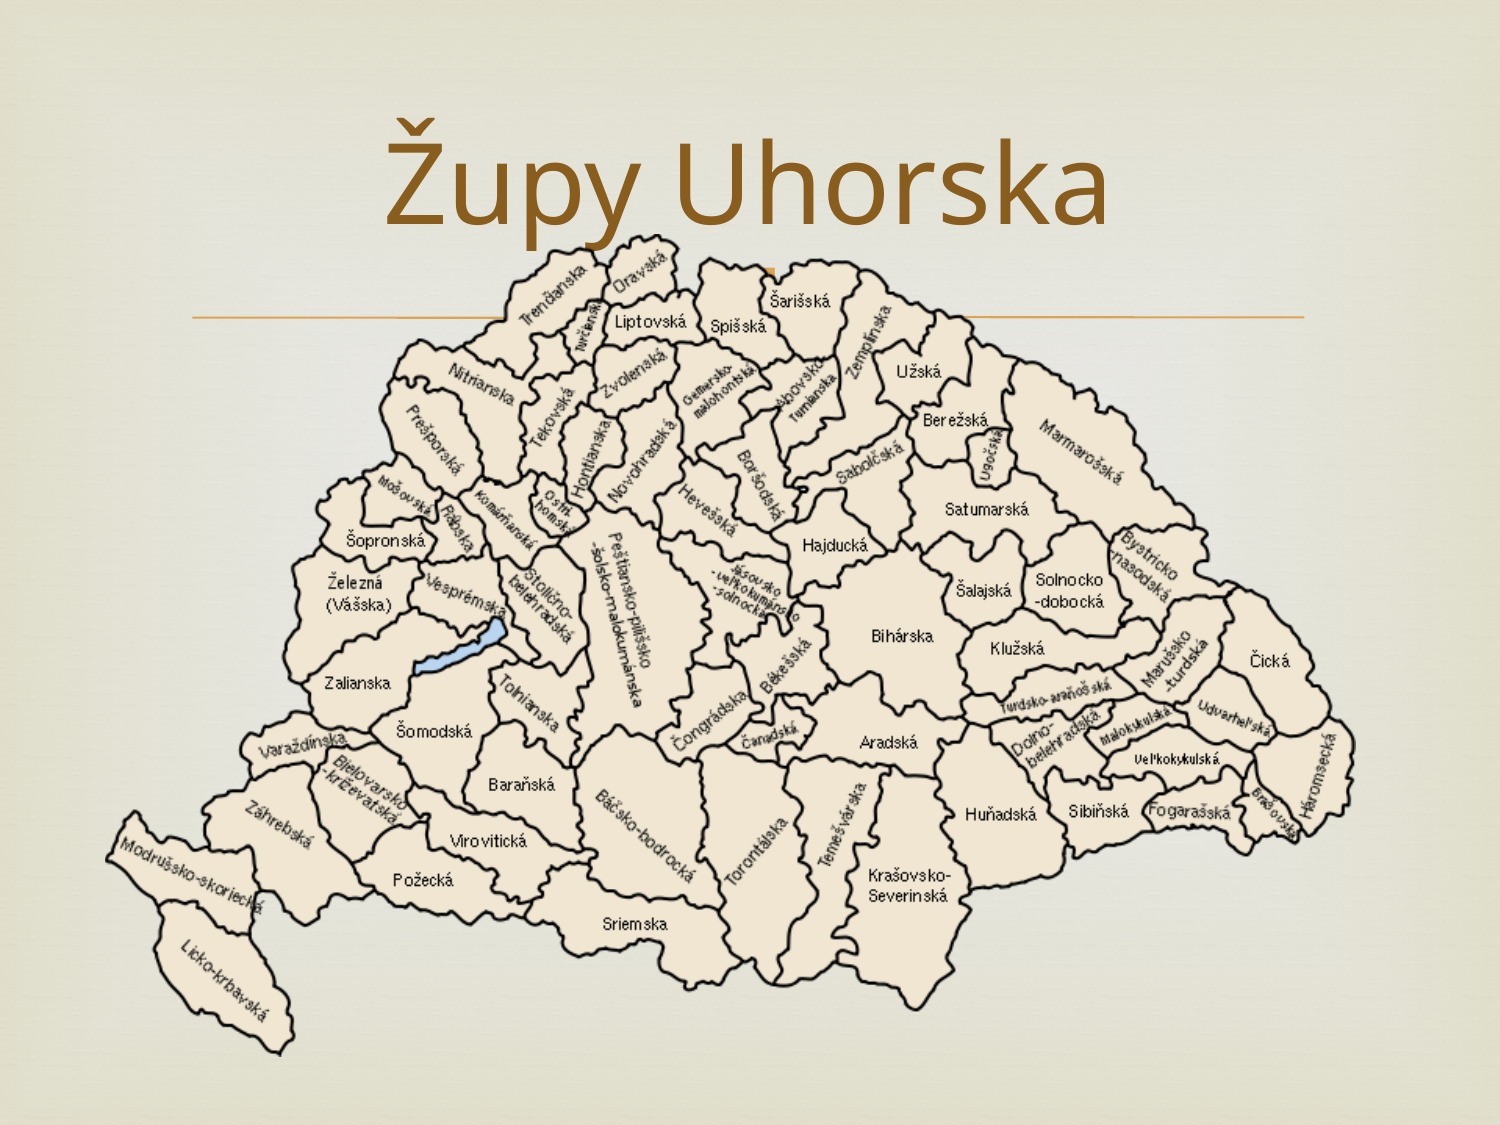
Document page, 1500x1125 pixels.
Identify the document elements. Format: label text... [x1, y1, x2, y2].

picture [104, 233, 1356, 1057]
title Župy Uhorska [112, 93, 1386, 267]
